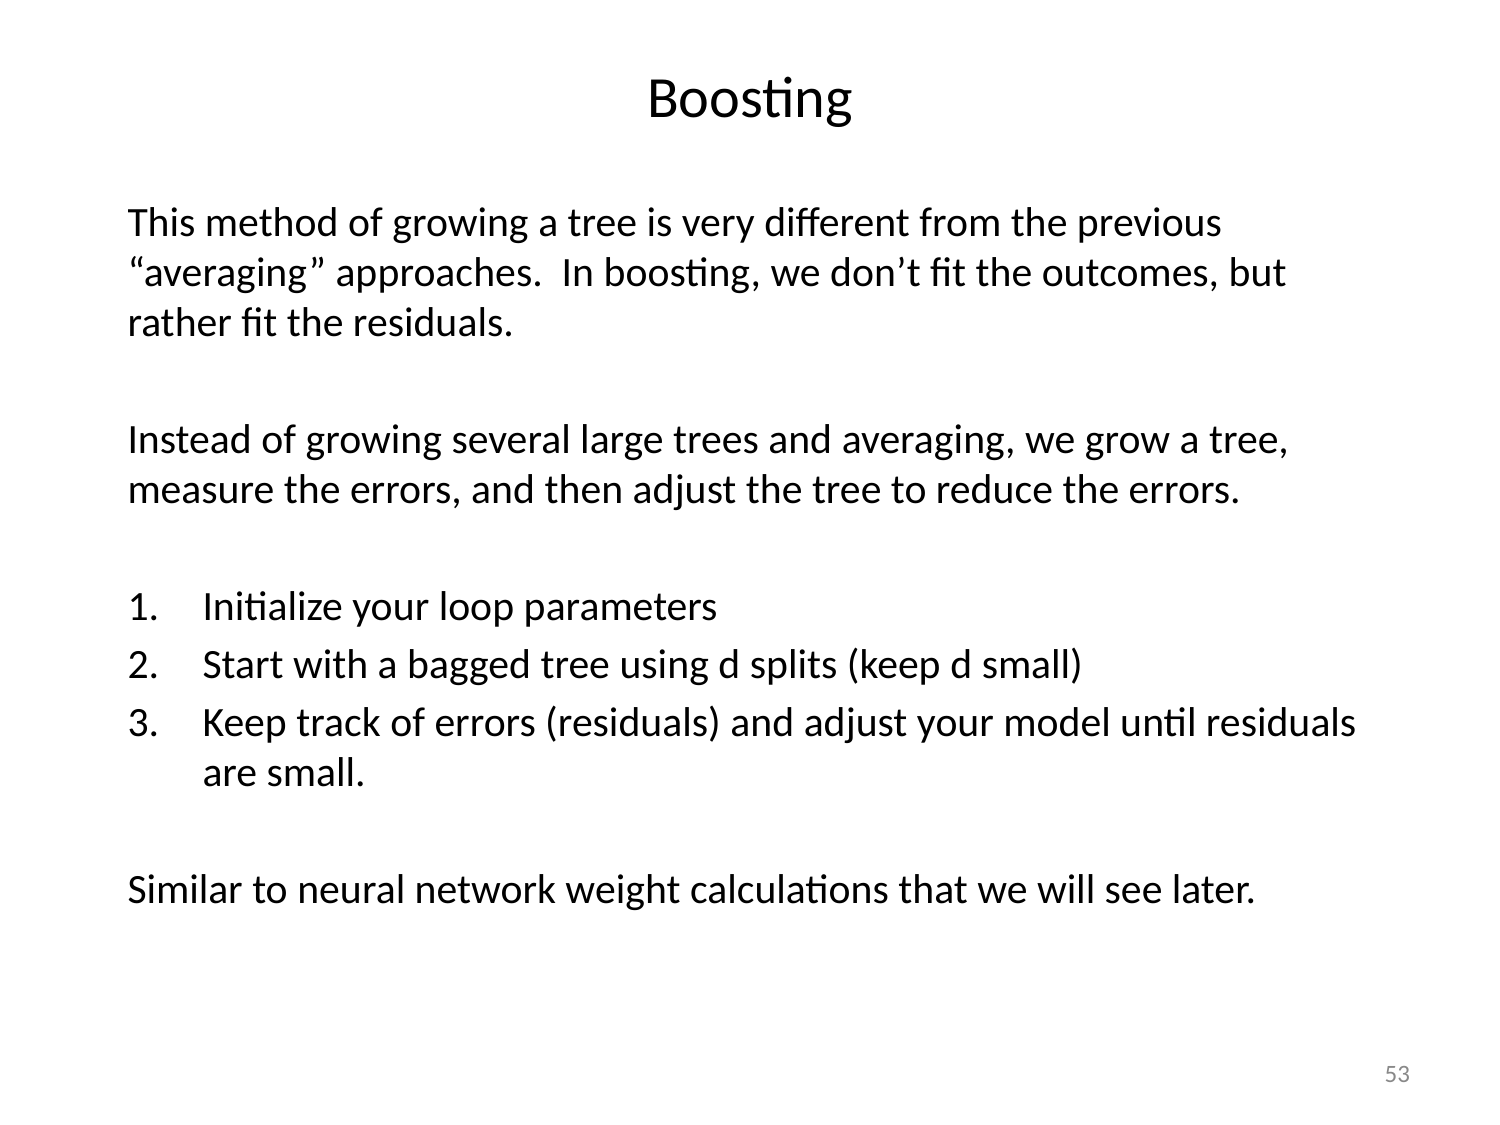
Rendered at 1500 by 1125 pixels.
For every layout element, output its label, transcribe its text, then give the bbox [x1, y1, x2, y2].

slide_number 53 [1074, 1042, 1425, 1103]
title Boosting [75, 0, 1425, 188]
list This method of growing a tree is very different from the previous “averaging” approaches. In boosting, we don’t fit the outcomes, but rather fit the residuals. Instead of growing several large trees and averaging, we grow a tree, measure the errors, and then adjust the tree to reduce the errors. Initialize your loop parameters Start with a bagged tree using d splits (keep d small) Keep track of errors (residuals) and adjust your model until residuals are small. Similar to neural network weight calculations that we will see later. [112, 187, 1388, 1063]
